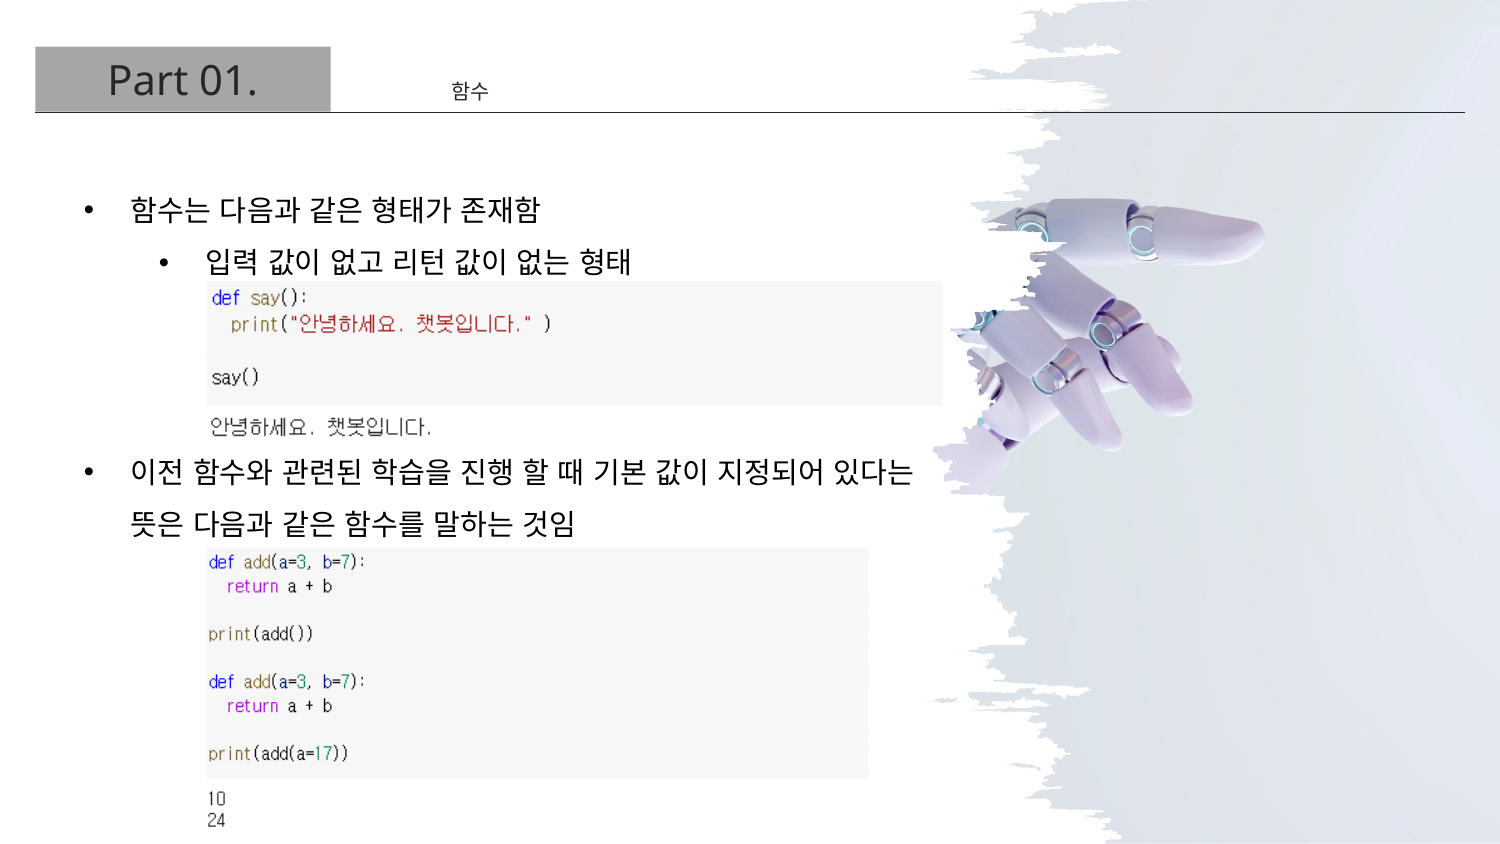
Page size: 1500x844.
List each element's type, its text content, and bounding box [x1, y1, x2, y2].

text_box 함수 [316, 71, 625, 111]
picture [206, 0, 1500, 844]
text_box Part 01. [35, 46, 331, 111]
text_box 함수는 다음과 같은 형태가 존재함 입력 값이 없고 리턴 값이 없는 형태 이전 함수와 관련된 학습을 진행 할 때 기본 값이 지정되어 있다는 뜻은 다음과 같은 함수를 말하는 것임 [69, 167, 850, 549]
